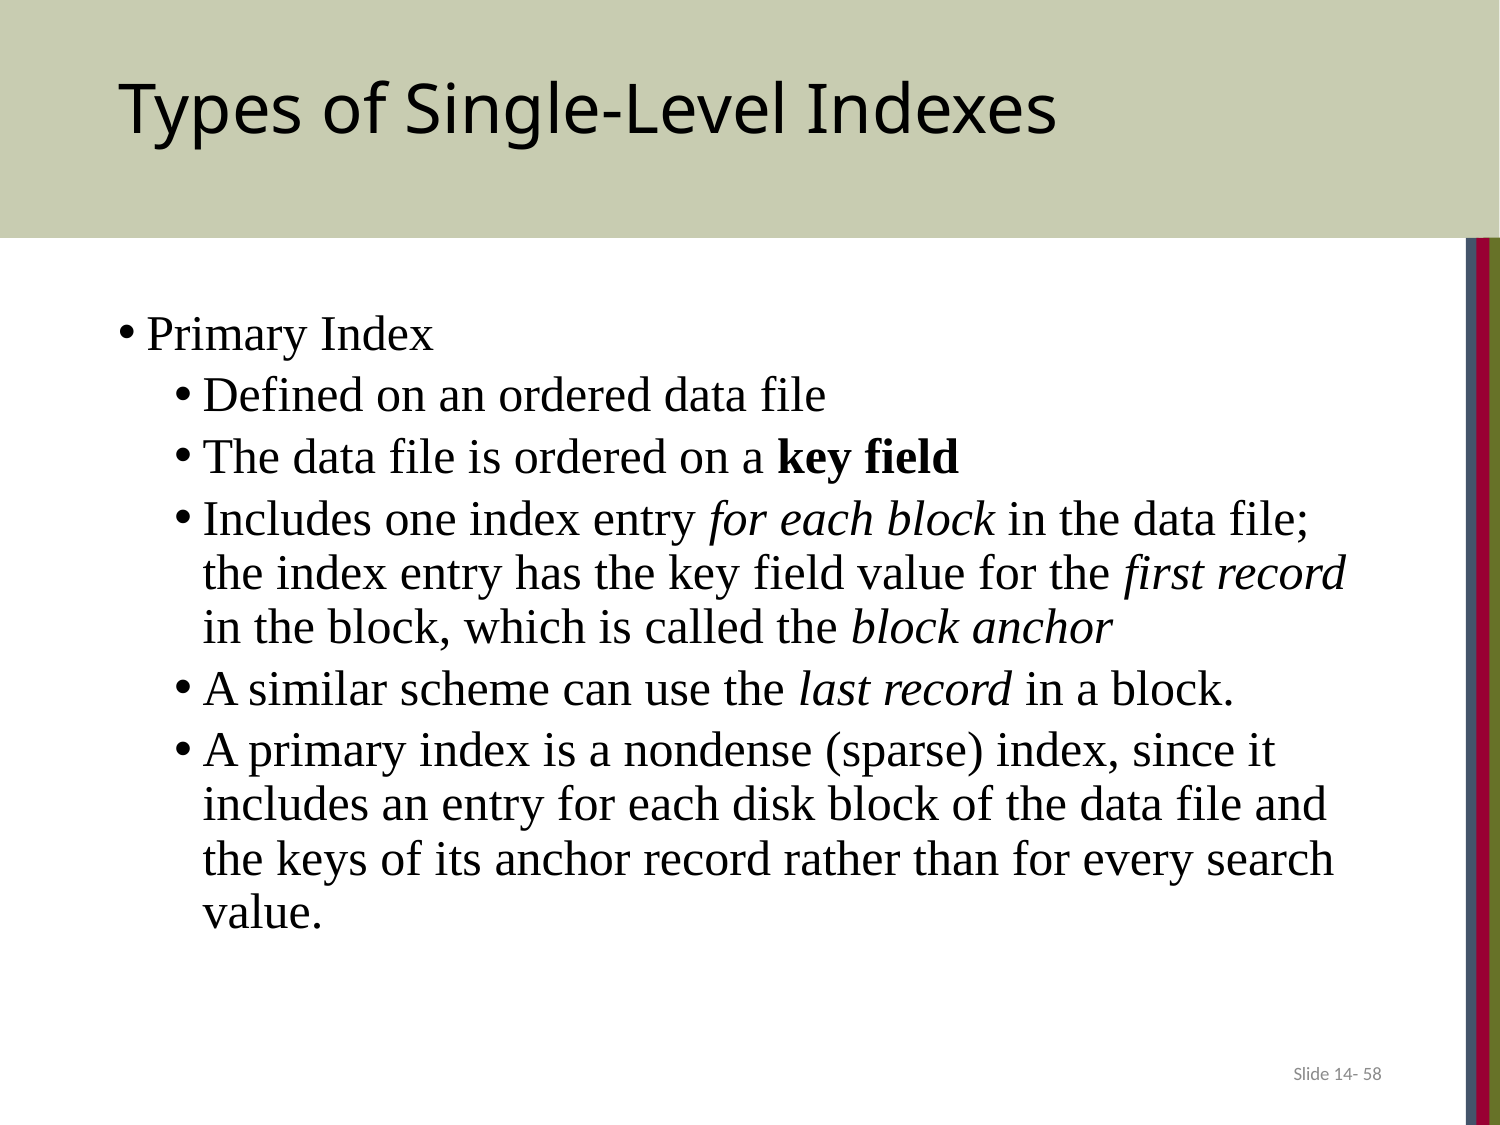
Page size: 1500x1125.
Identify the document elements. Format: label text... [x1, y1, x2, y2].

title Types of Single-Level Indexes [103, 3, 1397, 221]
slide_number Slide 14- 58 [1059, 1042, 1397, 1103]
list Primary Index Defined on an ordered data file The data file is ordered on a key field Includes one index entry for each block in the data file; the index entry has the key field value for the first record in the block, which is called the block anchor A similar scheme can use the last record in a block. A primary index is a nondense (sparse) index, since it includes an entry for each disk block of the data file and the keys of its anchor record rather than for every search value. [103, 299, 1397, 941]
